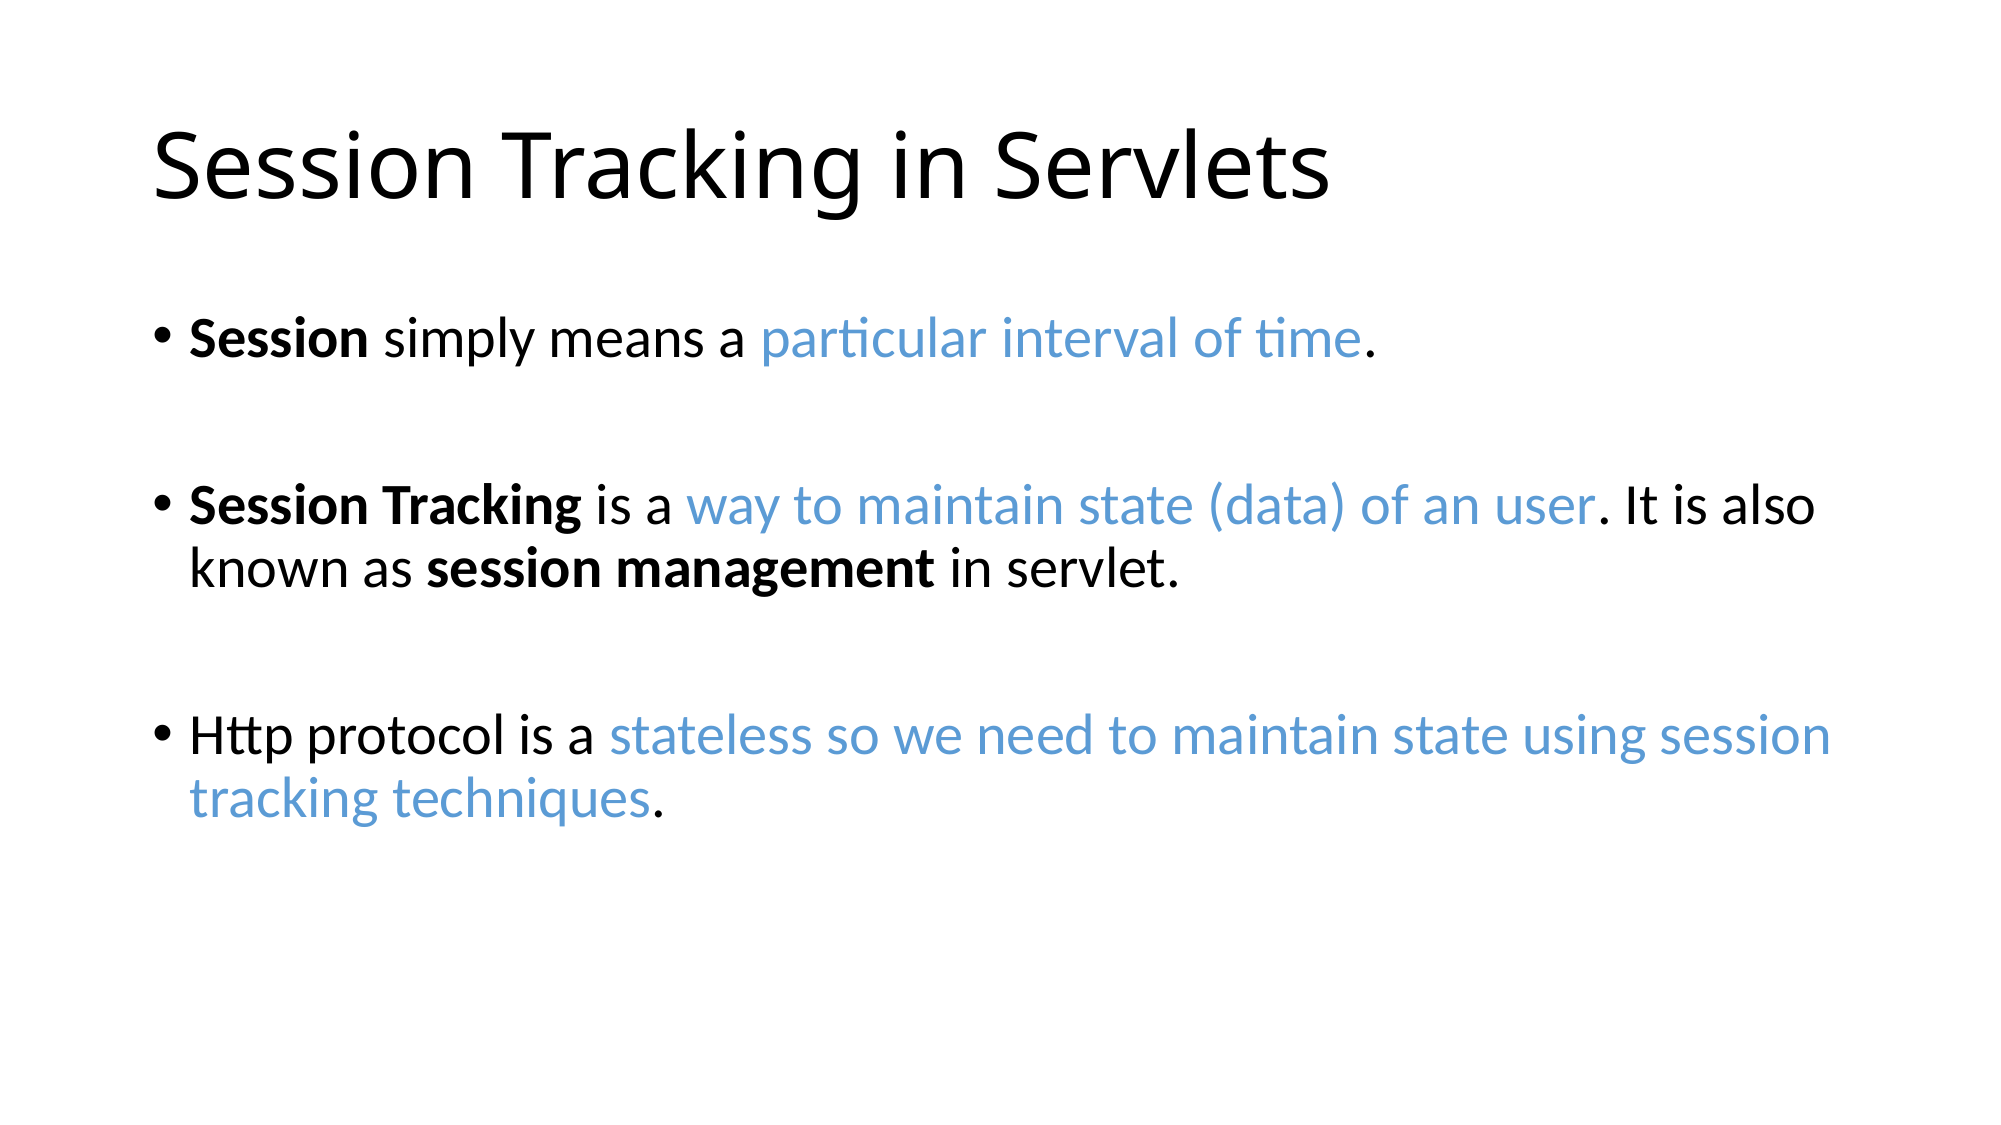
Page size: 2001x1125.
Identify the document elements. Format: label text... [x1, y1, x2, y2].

list Session simply means a particular interval of time. Session Tracking is a way to maintain state (data) of an user. It is also known as session management in servlet. Http protocol is a stateless so we need to maintain state using session tracking techniques. [137, 299, 1863, 1014]
title Session Tracking in Servlets [137, 59, 1863, 278]
